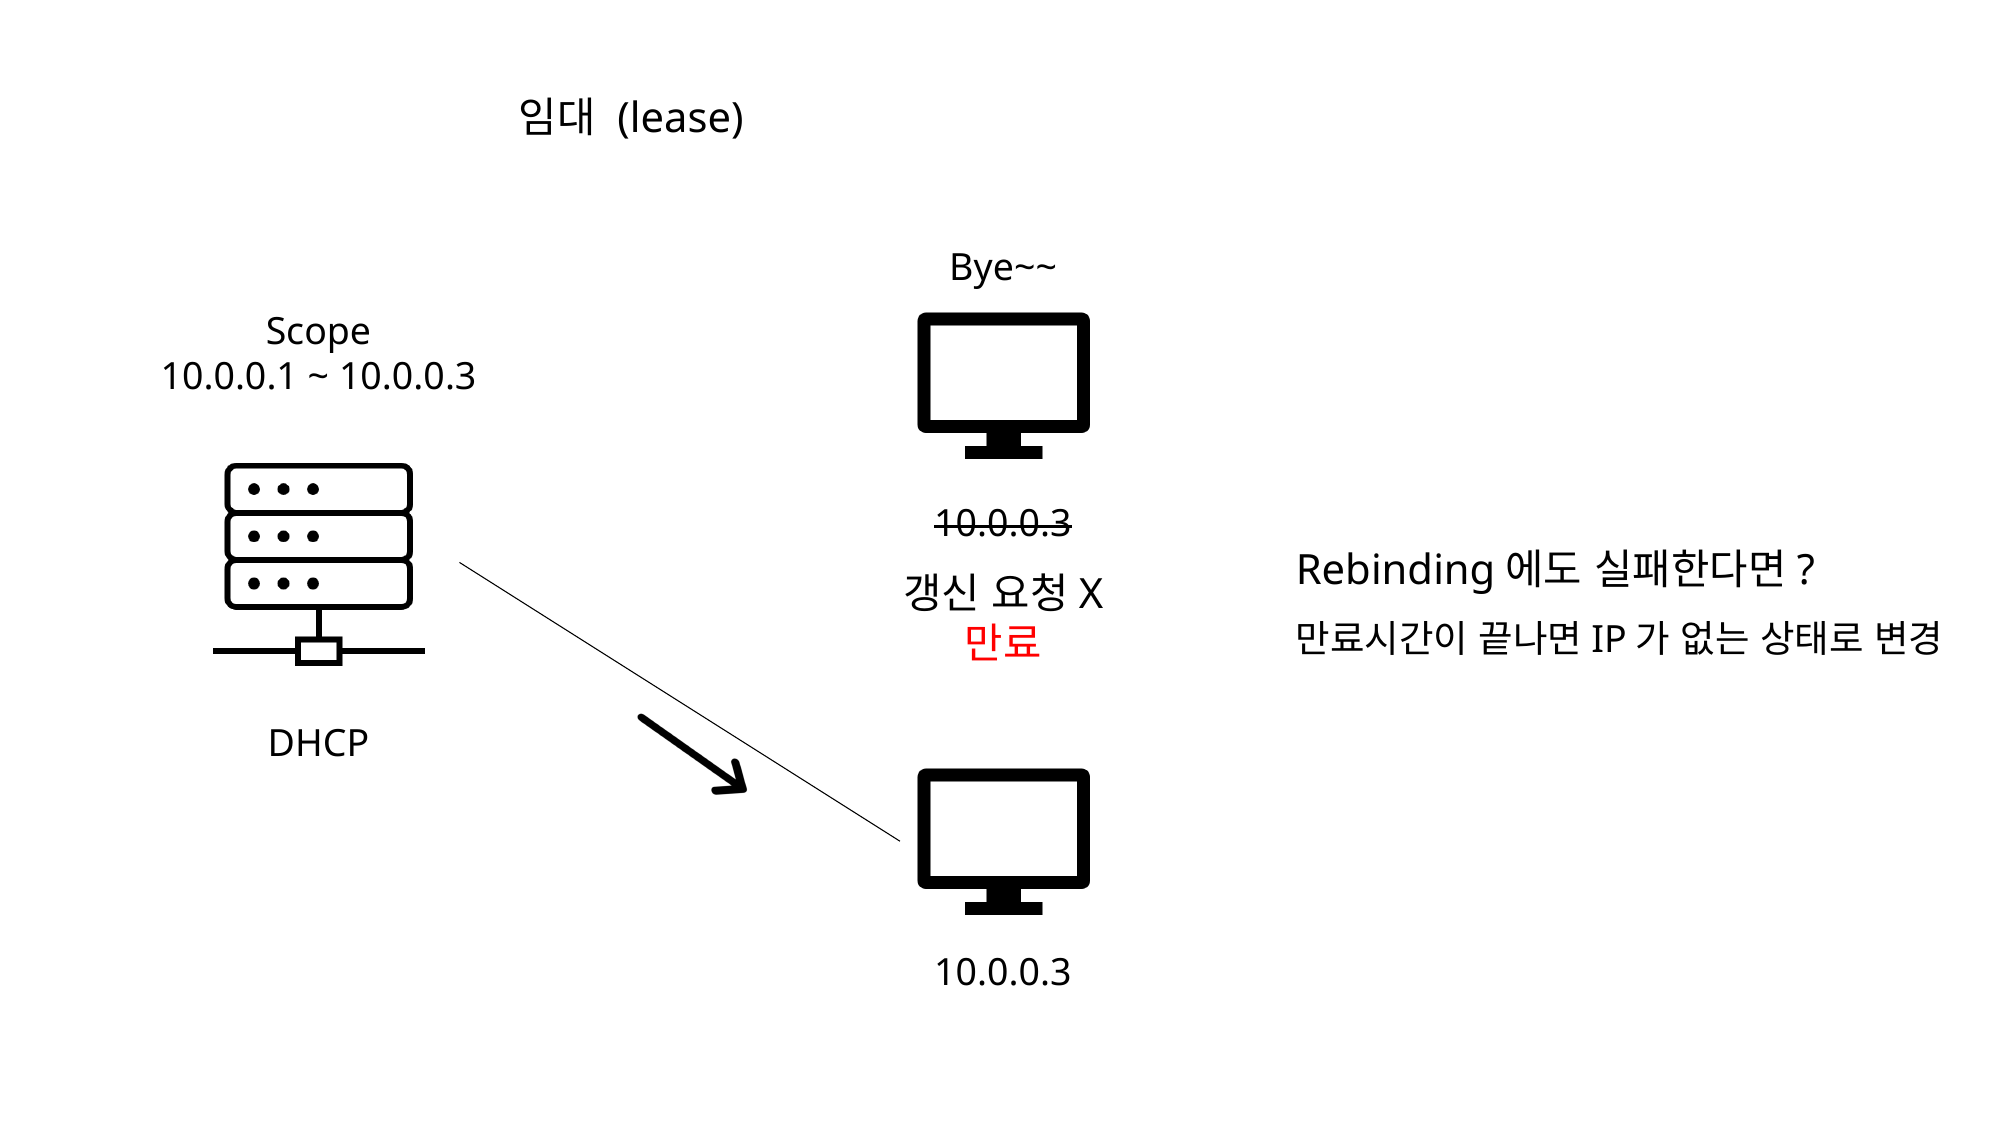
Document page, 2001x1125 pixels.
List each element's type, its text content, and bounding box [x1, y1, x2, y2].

picture [899, 738, 1107, 945]
picture [177, 421, 460, 704]
text_box DHCP [252, 711, 385, 772]
text_box Scope 10.0.0.1 ~ 10.0.0.3 [145, 299, 492, 405]
text_box 갱신 요청X 만료 [888, 559, 1119, 675]
picture [899, 282, 1107, 489]
text_box Rebinding에도 실패한다면? 만료시간이 끝나면IP가 없는 상태로 변경 [1281, 510, 1959, 668]
picture [619, 693, 764, 812]
text_box 10.0.0.3 [919, 491, 1087, 552]
text_box 10.0.0.3 [919, 945, 1087, 1001]
text_box Bye~~ [934, 236, 1073, 282]
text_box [459, 562, 900, 842]
text_box 임대 (lease) [504, 83, 759, 149]
